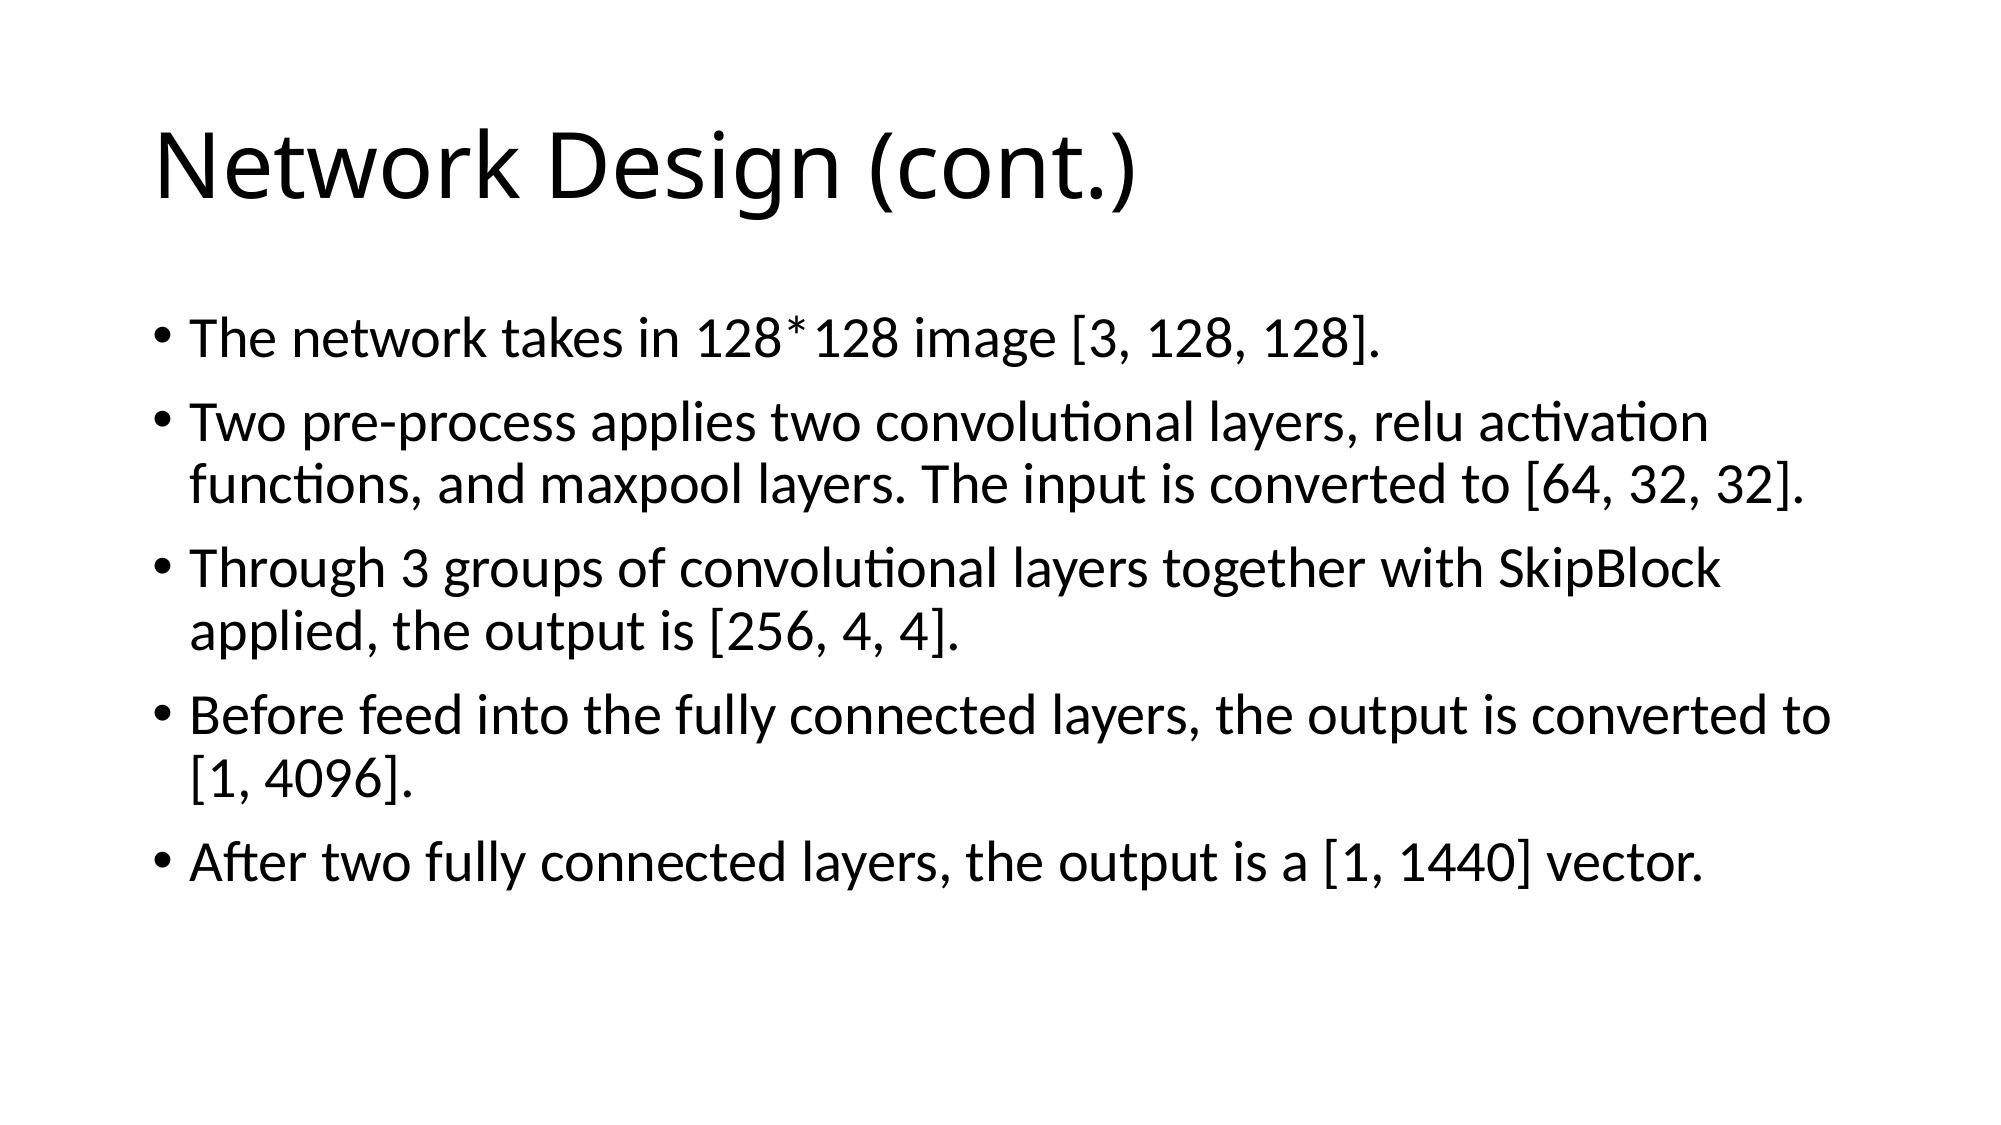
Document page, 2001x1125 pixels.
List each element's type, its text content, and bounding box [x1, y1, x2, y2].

list The network takes in 128*128 image [3, 128, 128]. Two pre-process applies two convolutional layers, relu activation functions, and maxpool layers. The input is converted to [64, 32, 32]. Through 3 groups of convolutional layers together with SkipBlock applied, the output is [256, 4, 4]. Before feed into the fully connected layers, the output is converted to [1, 4096]. After two fully connected layers, the output is a [1, 1440] vector. [137, 299, 1863, 1014]
title Network Design (cont.) [137, 59, 1863, 278]
